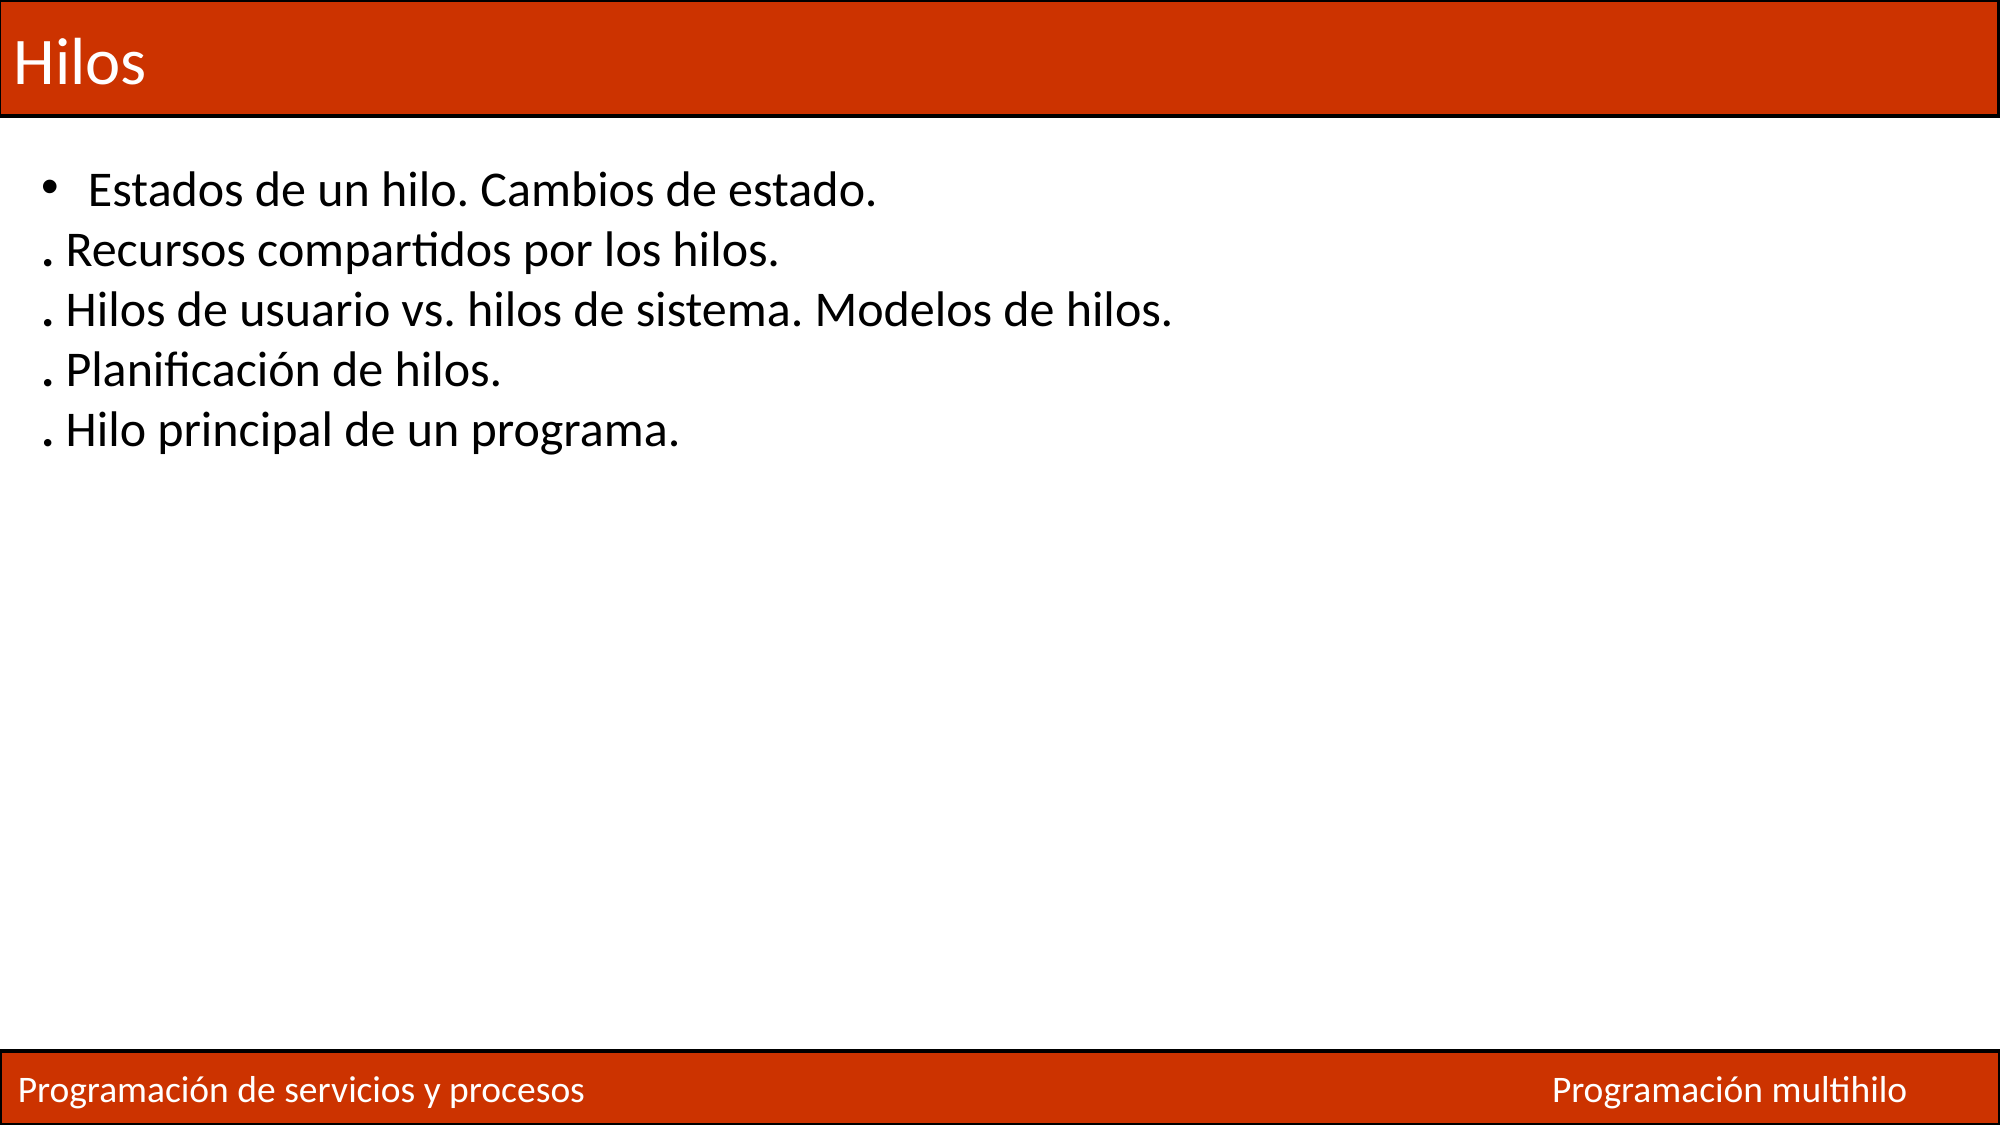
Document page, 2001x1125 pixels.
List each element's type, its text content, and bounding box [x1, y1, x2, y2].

text_box Programación de servicios y procesos [3, 1057, 601, 1118]
text_box [0, 1049, 2000, 1125]
text_box Programación multihilo [1537, 1057, 1923, 1118]
text_box Hilos [0, 0, 2000, 118]
text_box Estados de un hilo. Cambios de estado. . Recursos compartidos por los hilos. . Hilos de usuario vs. hilos de sistema. Modelos de hilos. . Planificación de hilos. . Hilo principal de un programa. [26, 148, 1973, 464]
